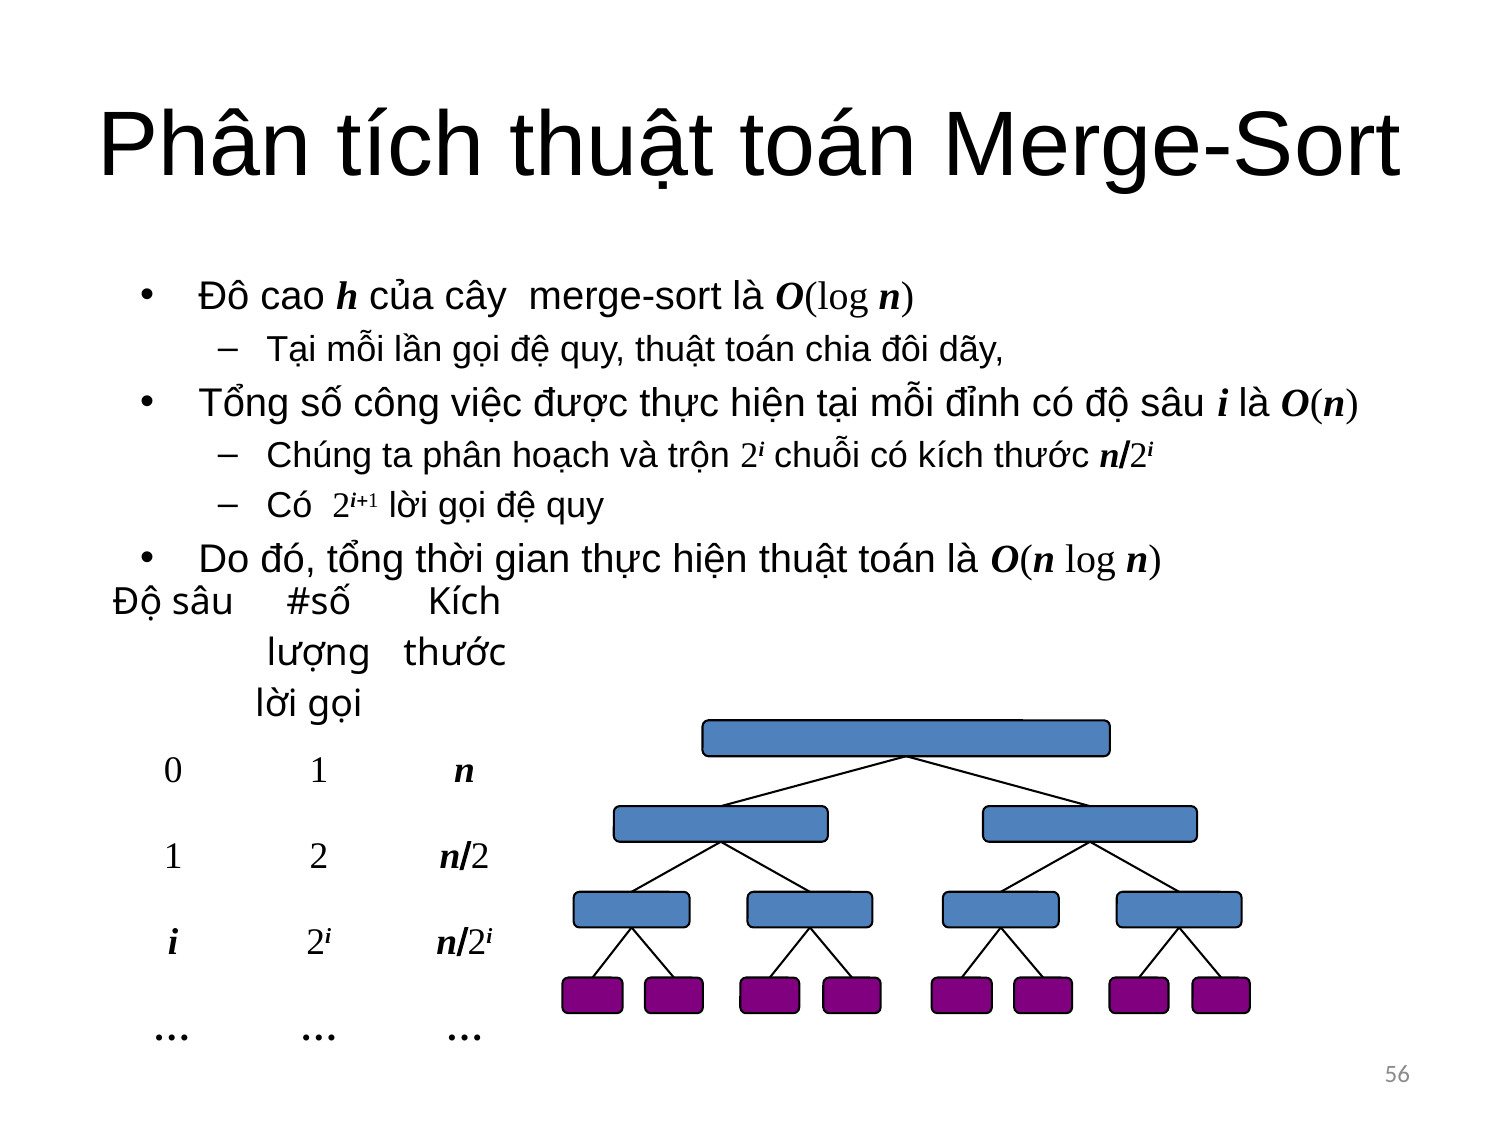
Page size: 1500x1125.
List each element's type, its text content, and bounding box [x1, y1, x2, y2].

slide_number 56 [1074, 1042, 1425, 1103]
table_header Kích thước [392, 574, 537, 727]
table_cell … [246, 985, 392, 1071]
table_cell 2i [246, 900, 392, 985]
table_cell 1 [246, 727, 392, 813]
table_header Độ sâu [100, 574, 246, 727]
table_cell 1 [100, 813, 246, 900]
list Đô cao h của cây merge-sort là O(log n) Tại mỗi lần gọi đệ quy, thuật toán chia đôi dãy, Tổng số công việc được thực hiện tại mỗi đỉnh có độ sâu i là O(n) Chúng ta phân hoạch và trộn 2i chuỗi có kích thước n/2i Có 2i+1 lời gọi đệ quy Do đó, tổng thời gian thực hiện thuật toán là O(n log n) [125, 262, 1425, 625]
title Phân tích thuật toán Merge-Sort [75, 45, 1425, 233]
table_cell n/2i [392, 900, 537, 985]
table_cell n/2 [392, 813, 537, 900]
table_cell … [100, 985, 246, 1071]
table_cell i [100, 900, 246, 985]
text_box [562, 720, 1251, 1014]
table_cell … [392, 985, 537, 1071]
table_cell 2 [246, 813, 392, 900]
table_header #số lượng lời gọi [246, 574, 392, 727]
table_cell 0 [100, 727, 246, 813]
table_cell n [392, 727, 537, 813]
